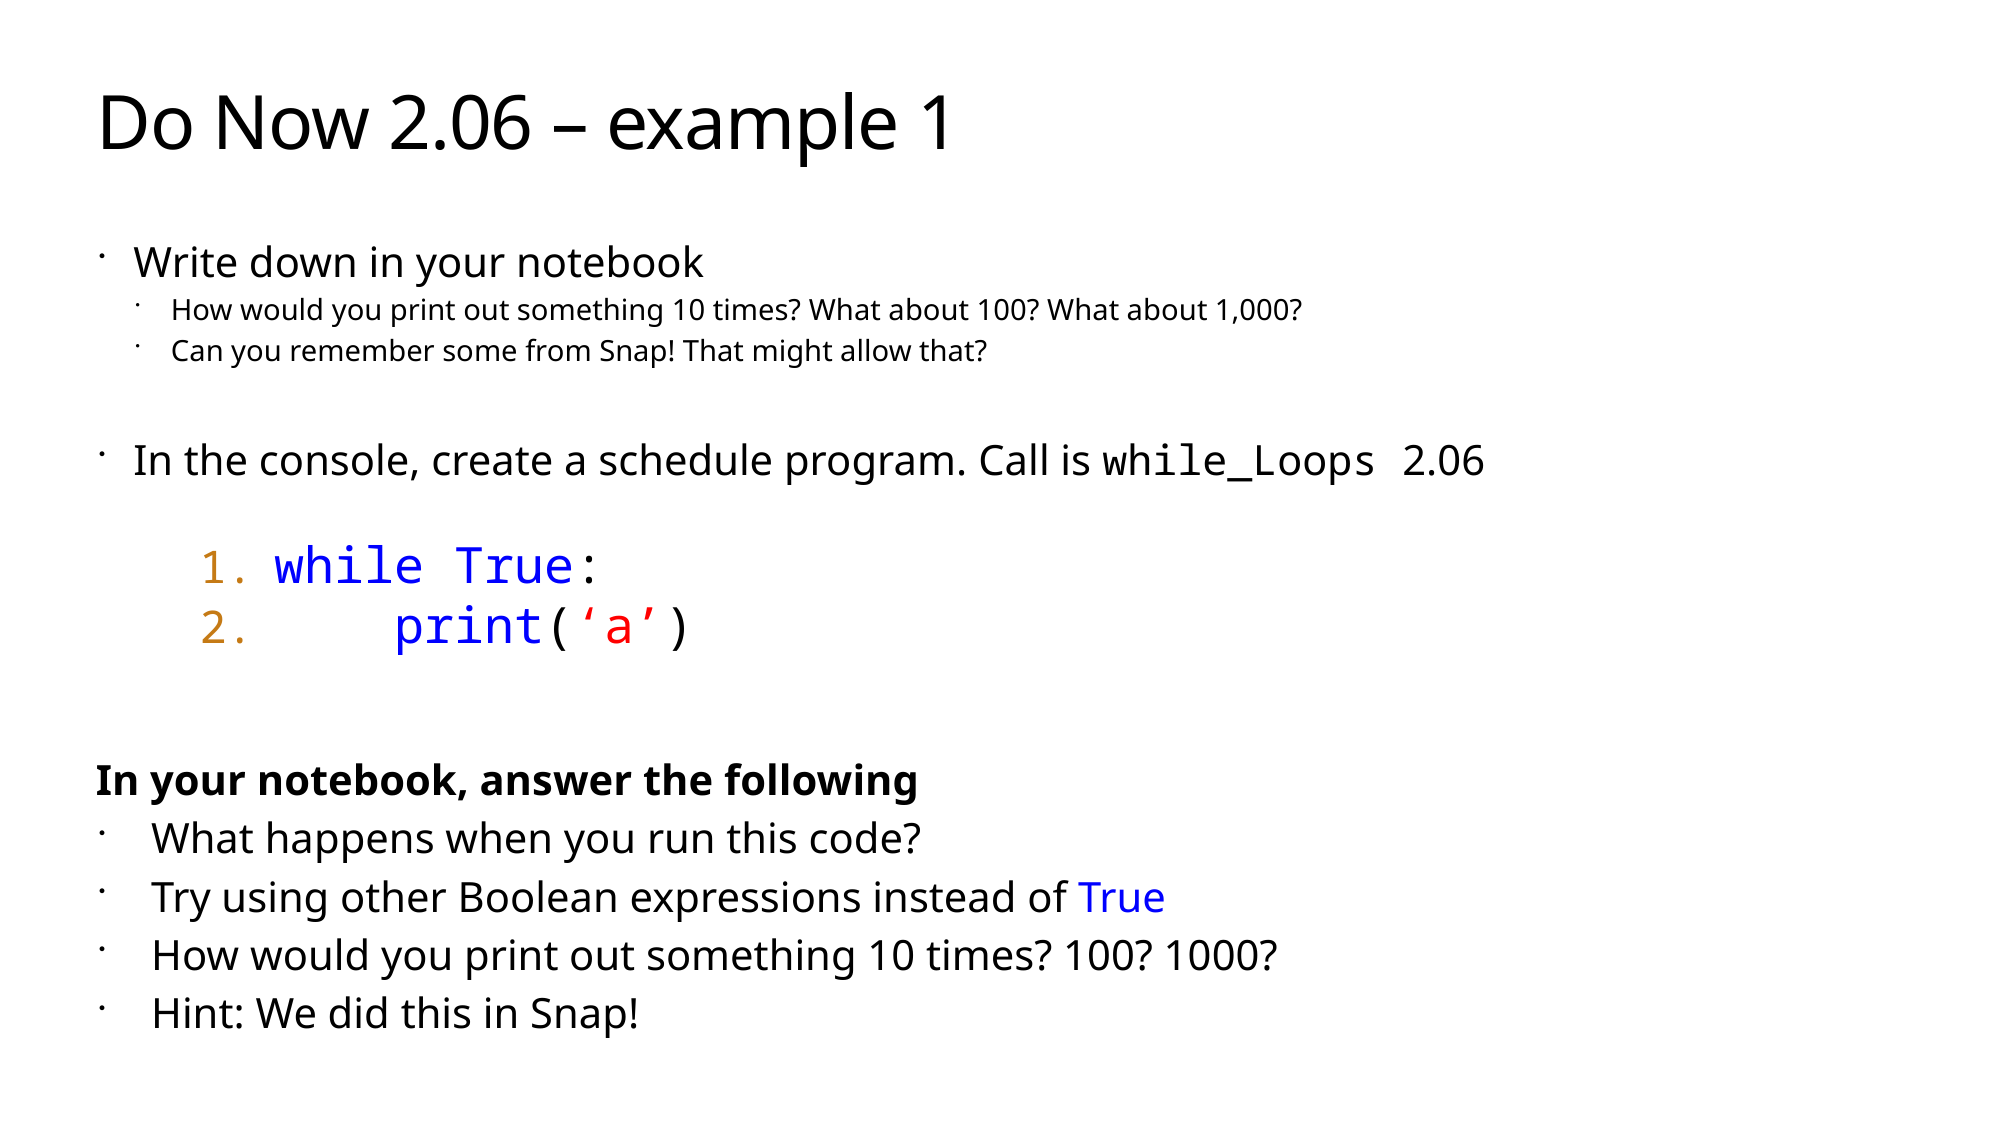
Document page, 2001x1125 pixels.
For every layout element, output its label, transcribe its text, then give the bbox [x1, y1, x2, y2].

list Write down in your notebook How would you print out something 10 times? What about 100? What about 1,000? Can you remember some from Snap! That might allow that? In the console, create a schedule program. Call is while_Loops 2.06 while True: print(‘a’) In your notebook, answer the following What happens when you run this code? Try using other Boolean expressions instead of True How would you print out something 10 times? 100? 1000? Hint: We did this in Snap! [95, 235, 1904, 1058]
title Do Now 2.06 – example 1 [96, 75, 1904, 166]
